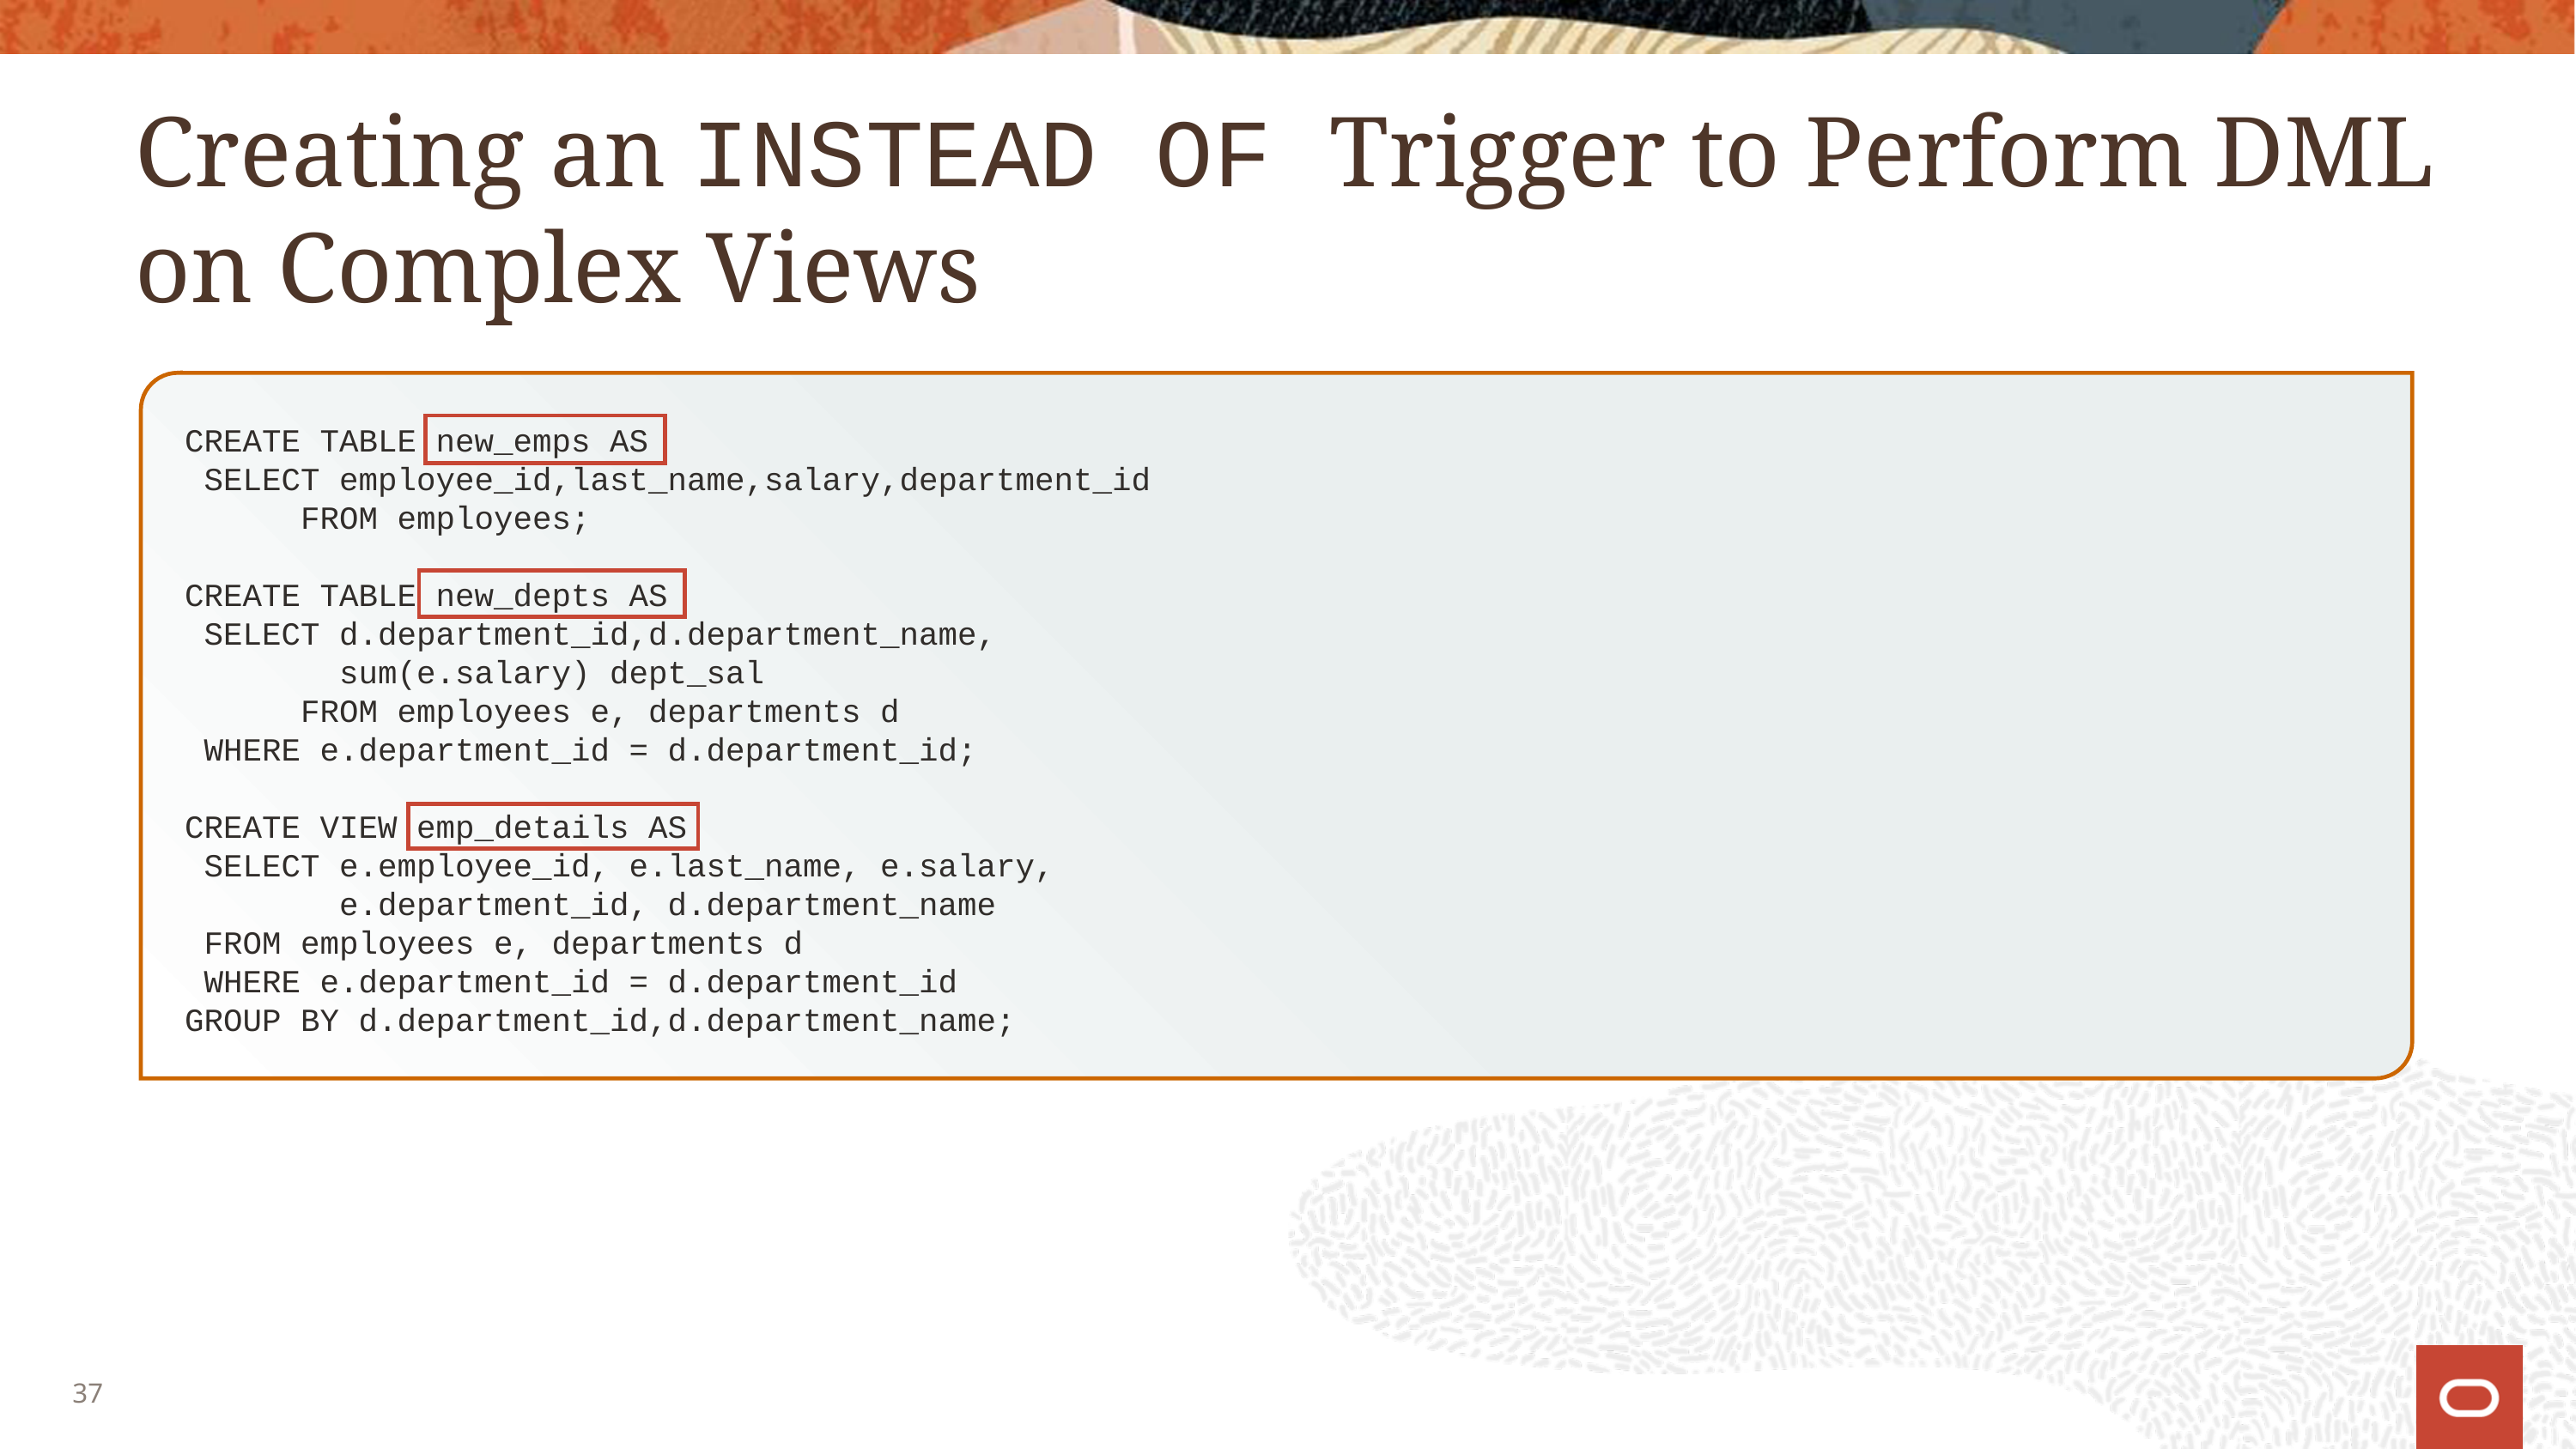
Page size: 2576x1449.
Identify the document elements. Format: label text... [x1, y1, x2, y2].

title Creating an INSTEAD OF Trigger to Perform DML on Complex Views [131, 86, 2445, 252]
text_box [141, 373, 2413, 1079]
picture [0, 0, 2576, 54]
text_box [419, 570, 685, 617]
text_box [408, 803, 699, 849]
text_box CREATE TABLE new_emps AS SELECT employee_id,last_name,salary,department_id FROM employees; CREATE TABLE new_depts AS SELECT d.department_id,d.department_name, sum(e.salary) dept_sal FROM employees e, departments d WHERE e.department_id = d.department_id; CREATE VIEW emp_details AS SELECT e.employee_id, e.last_name, e.salary, e.department_id, d.department_name FROM employees e, departments d WHERE e.department_id = d.department_id GROUP BY d.department_id,d.department_name; [165, 389, 2394, 1069]
picture [2416, 1345, 2523, 1449]
text_box [425, 415, 665, 464]
text_box [238, 371, 699, 389]
